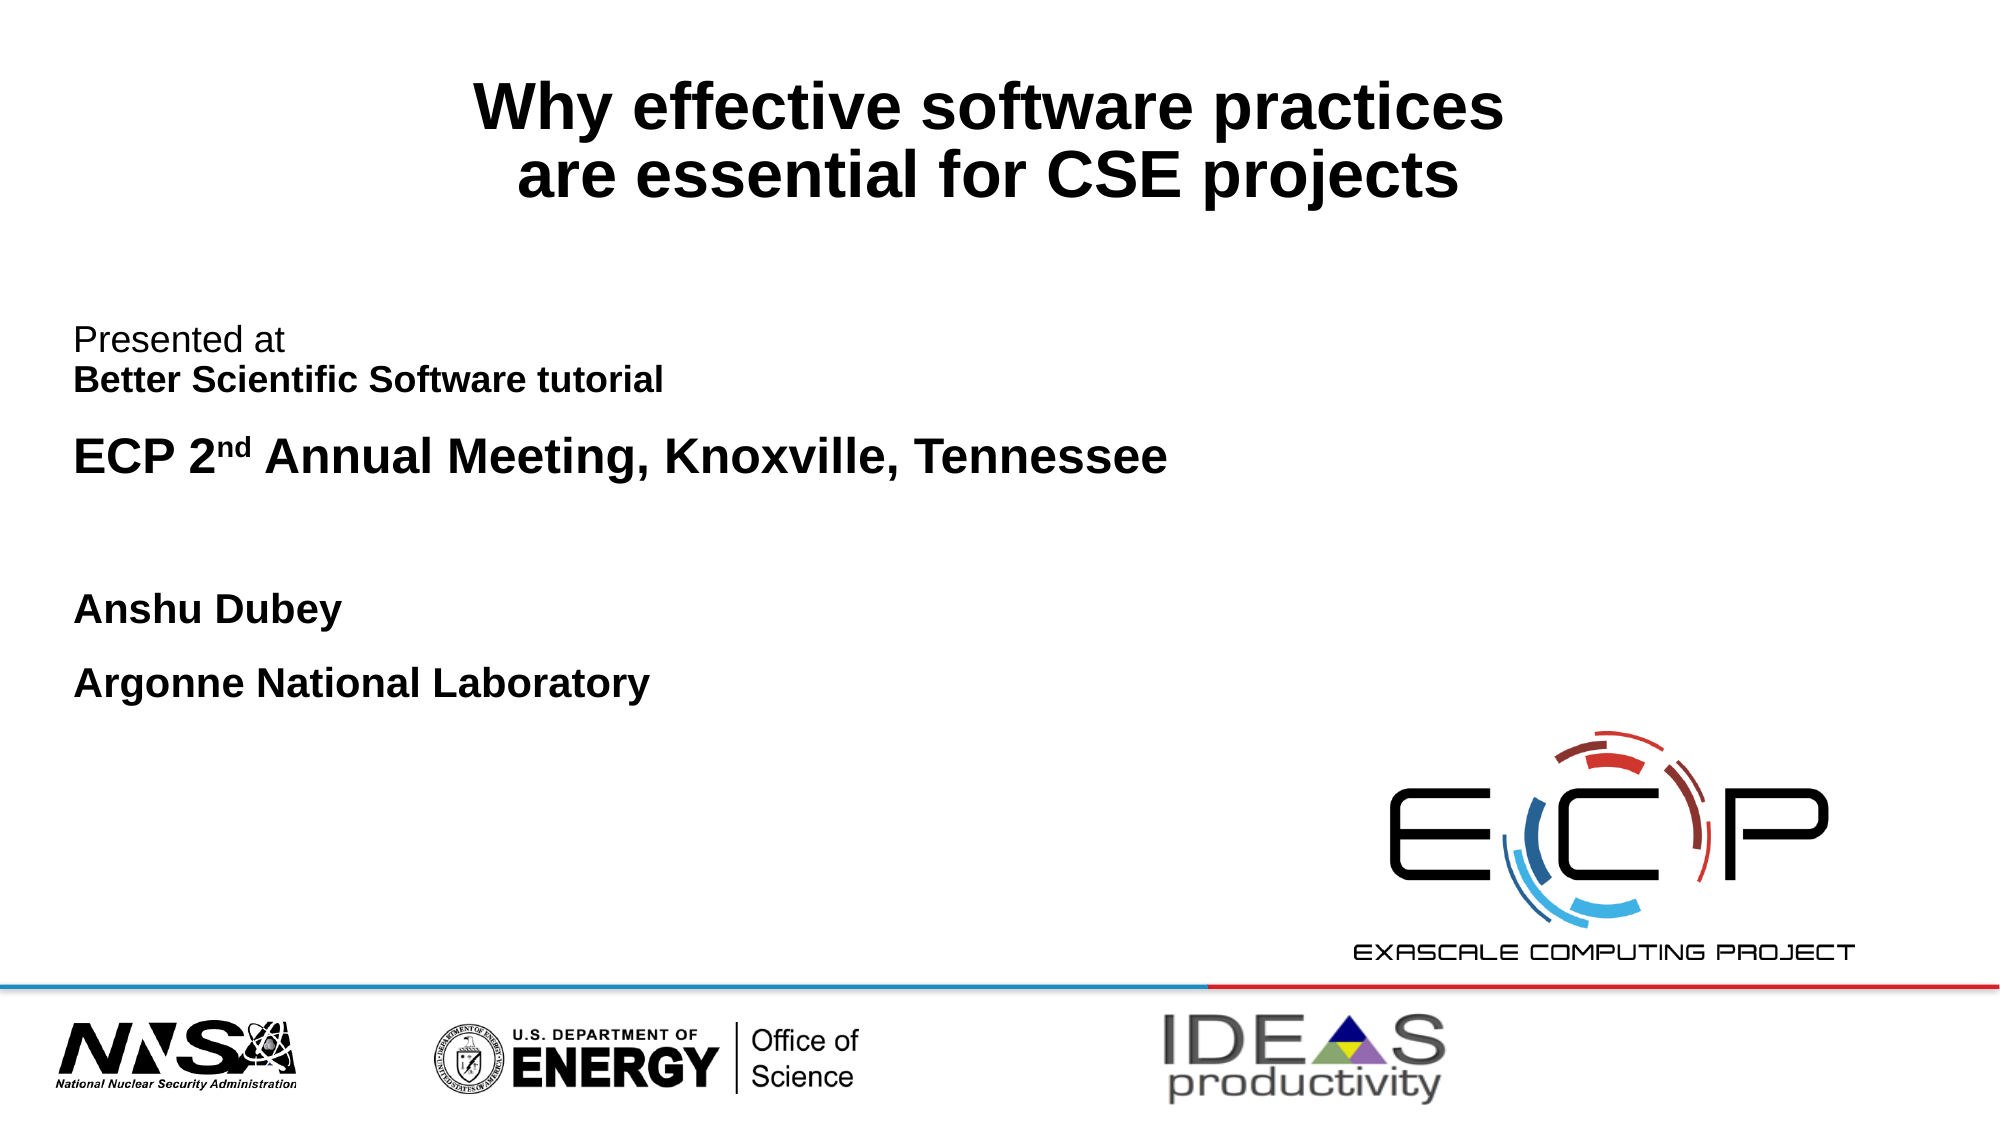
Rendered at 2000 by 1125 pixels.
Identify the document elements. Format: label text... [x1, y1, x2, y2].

picture [55, 1020, 297, 1096]
subtitle Presented at Better Scientific Software tutorial ECP 2nd Annual Meeting, Knoxville, Tennessee Anshu Dubey Argonne National Laboratory [57, 312, 1201, 769]
title Why effective software practices are essential for CSE projects [448, 67, 1531, 221]
picture [1354, 731, 1855, 960]
picture [434, 1022, 859, 1094]
picture [1152, 1006, 1456, 1112]
